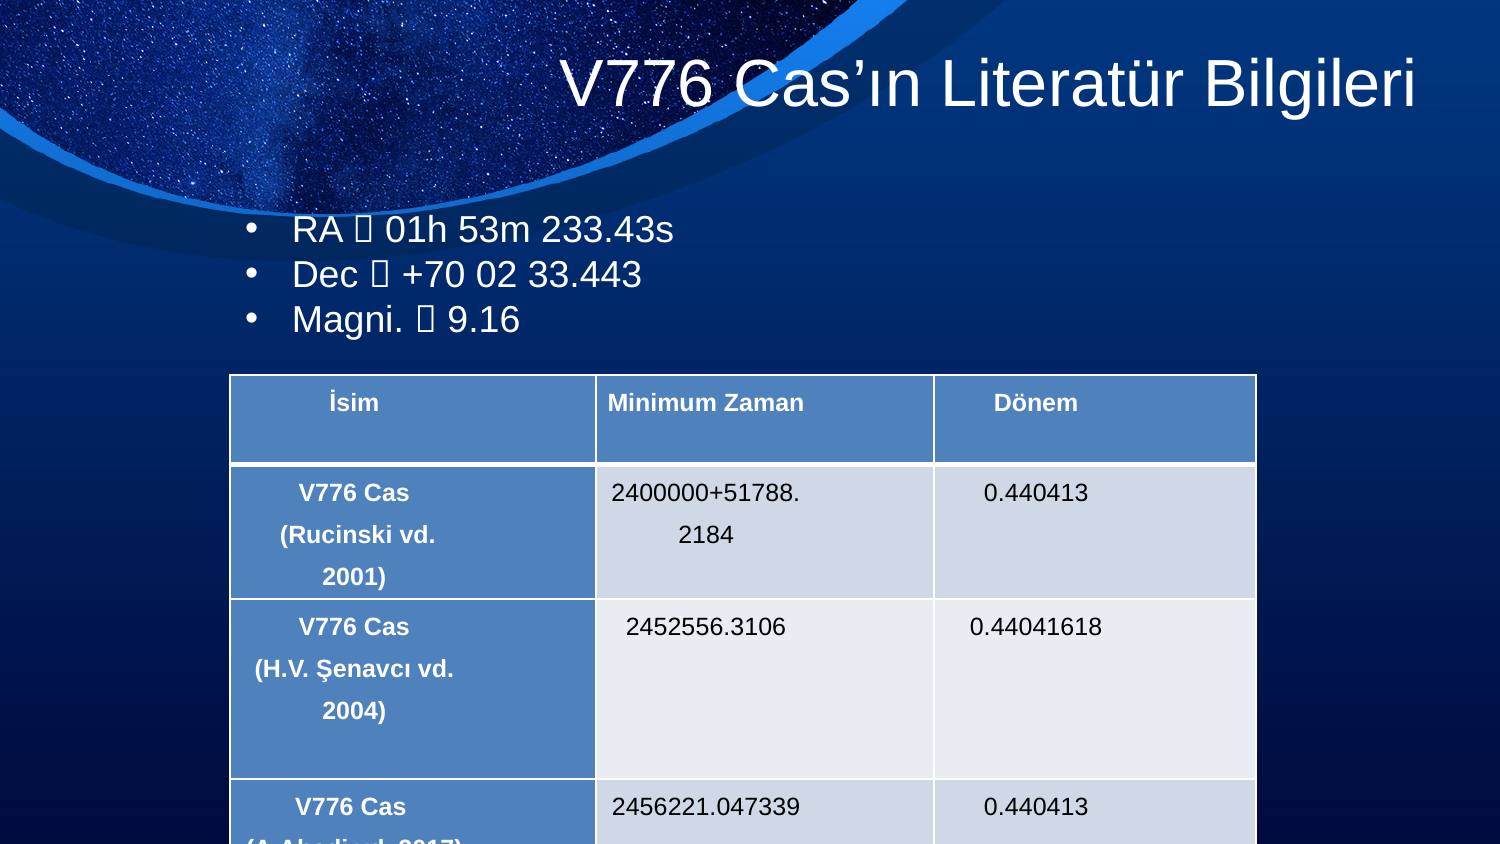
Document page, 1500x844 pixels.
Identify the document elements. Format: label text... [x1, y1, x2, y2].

picture [0, 0, 1500, 844]
table_cell 0.440413 [935, 780, 1255, 844]
table_header İsim [231, 376, 595, 462]
table_header Dönem [935, 376, 1255, 462]
table_cell V776 Cas (A.Abedi vd. 2017) [231, 780, 595, 844]
table_header Minimum Zaman [597, 376, 933, 462]
table_cell V776 Cas (H.V. Şenavcı vd. 2004) [231, 600, 595, 778]
table_cell 2452556.3106 [597, 600, 933, 778]
text_box V776 Cas’ın Literatür Bilgileri [537, 32, 1441, 127]
table_cell 2400000+51788.2184 [597, 467, 933, 598]
table_cell 0.440413 [935, 467, 1255, 598]
text_box RA  01h 53m 233.43s Dec  +70 02 33.443 Magni.  9.16 [230, 197, 1270, 348]
table_cell V776 Cas (Rucinski vd. 2001) [231, 467, 595, 598]
table_cell 2456221.047339 [597, 780, 933, 844]
table_cell 0.44041618 [935, 600, 1255, 778]
